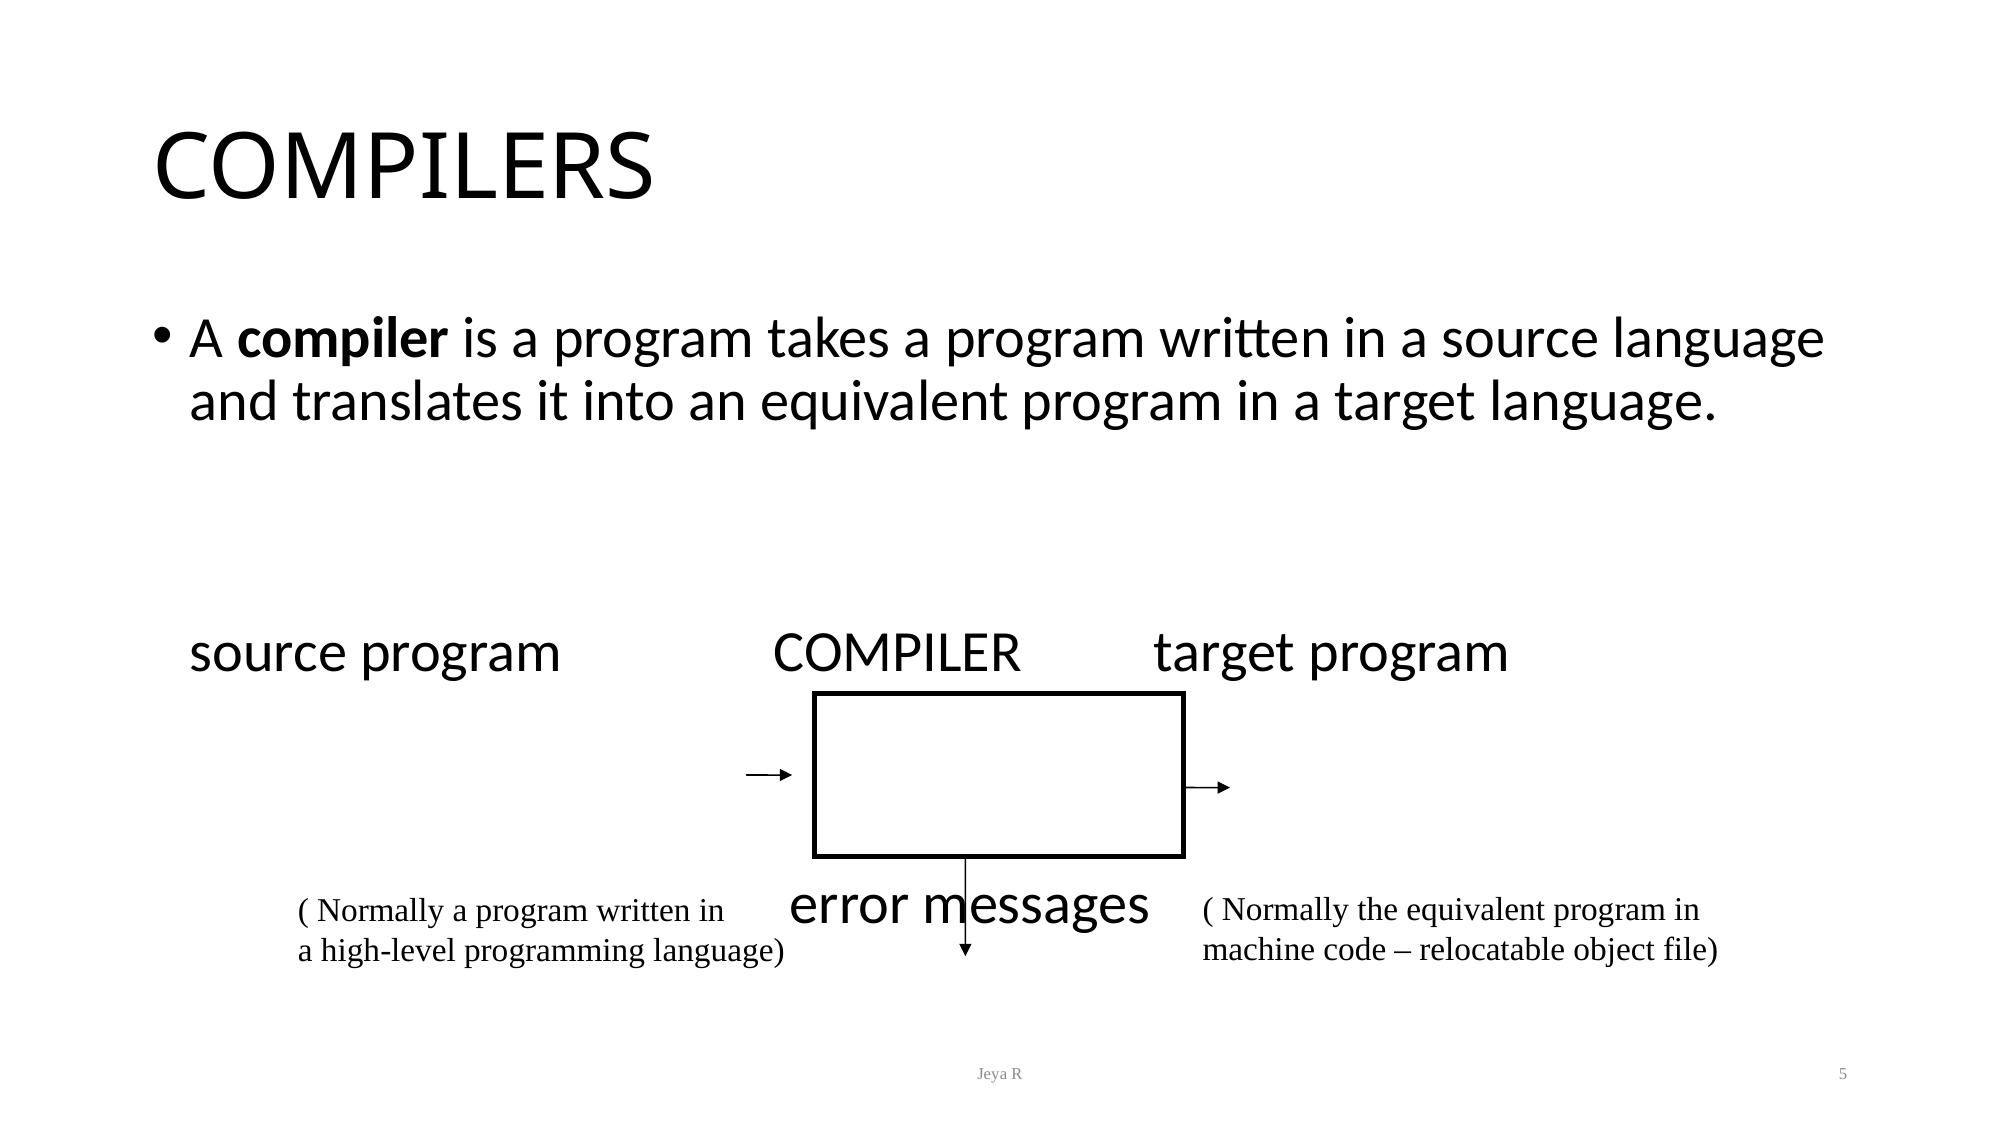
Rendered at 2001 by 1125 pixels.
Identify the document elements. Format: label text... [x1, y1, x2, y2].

text_box ( Normally the equivalent program in machine code – relocatable object file) [1188, 879, 1735, 975]
text_box [959, 856, 972, 957]
text_box [814, 693, 1184, 857]
slide_number 5 [1412, 1042, 1863, 1103]
text_box [746, 768, 793, 782]
title COMPILERS [137, 59, 1863, 278]
footer Jeya R [662, 1042, 1338, 1103]
text_box ( Normally a program written in a high-level programming language) [283, 880, 801, 976]
list A compiler is a program takes a program written in a source language and translates it into an equivalent program in a target language. source program COMPILER target program error messages [137, 299, 1863, 1014]
text_box [1183, 781, 1230, 794]
